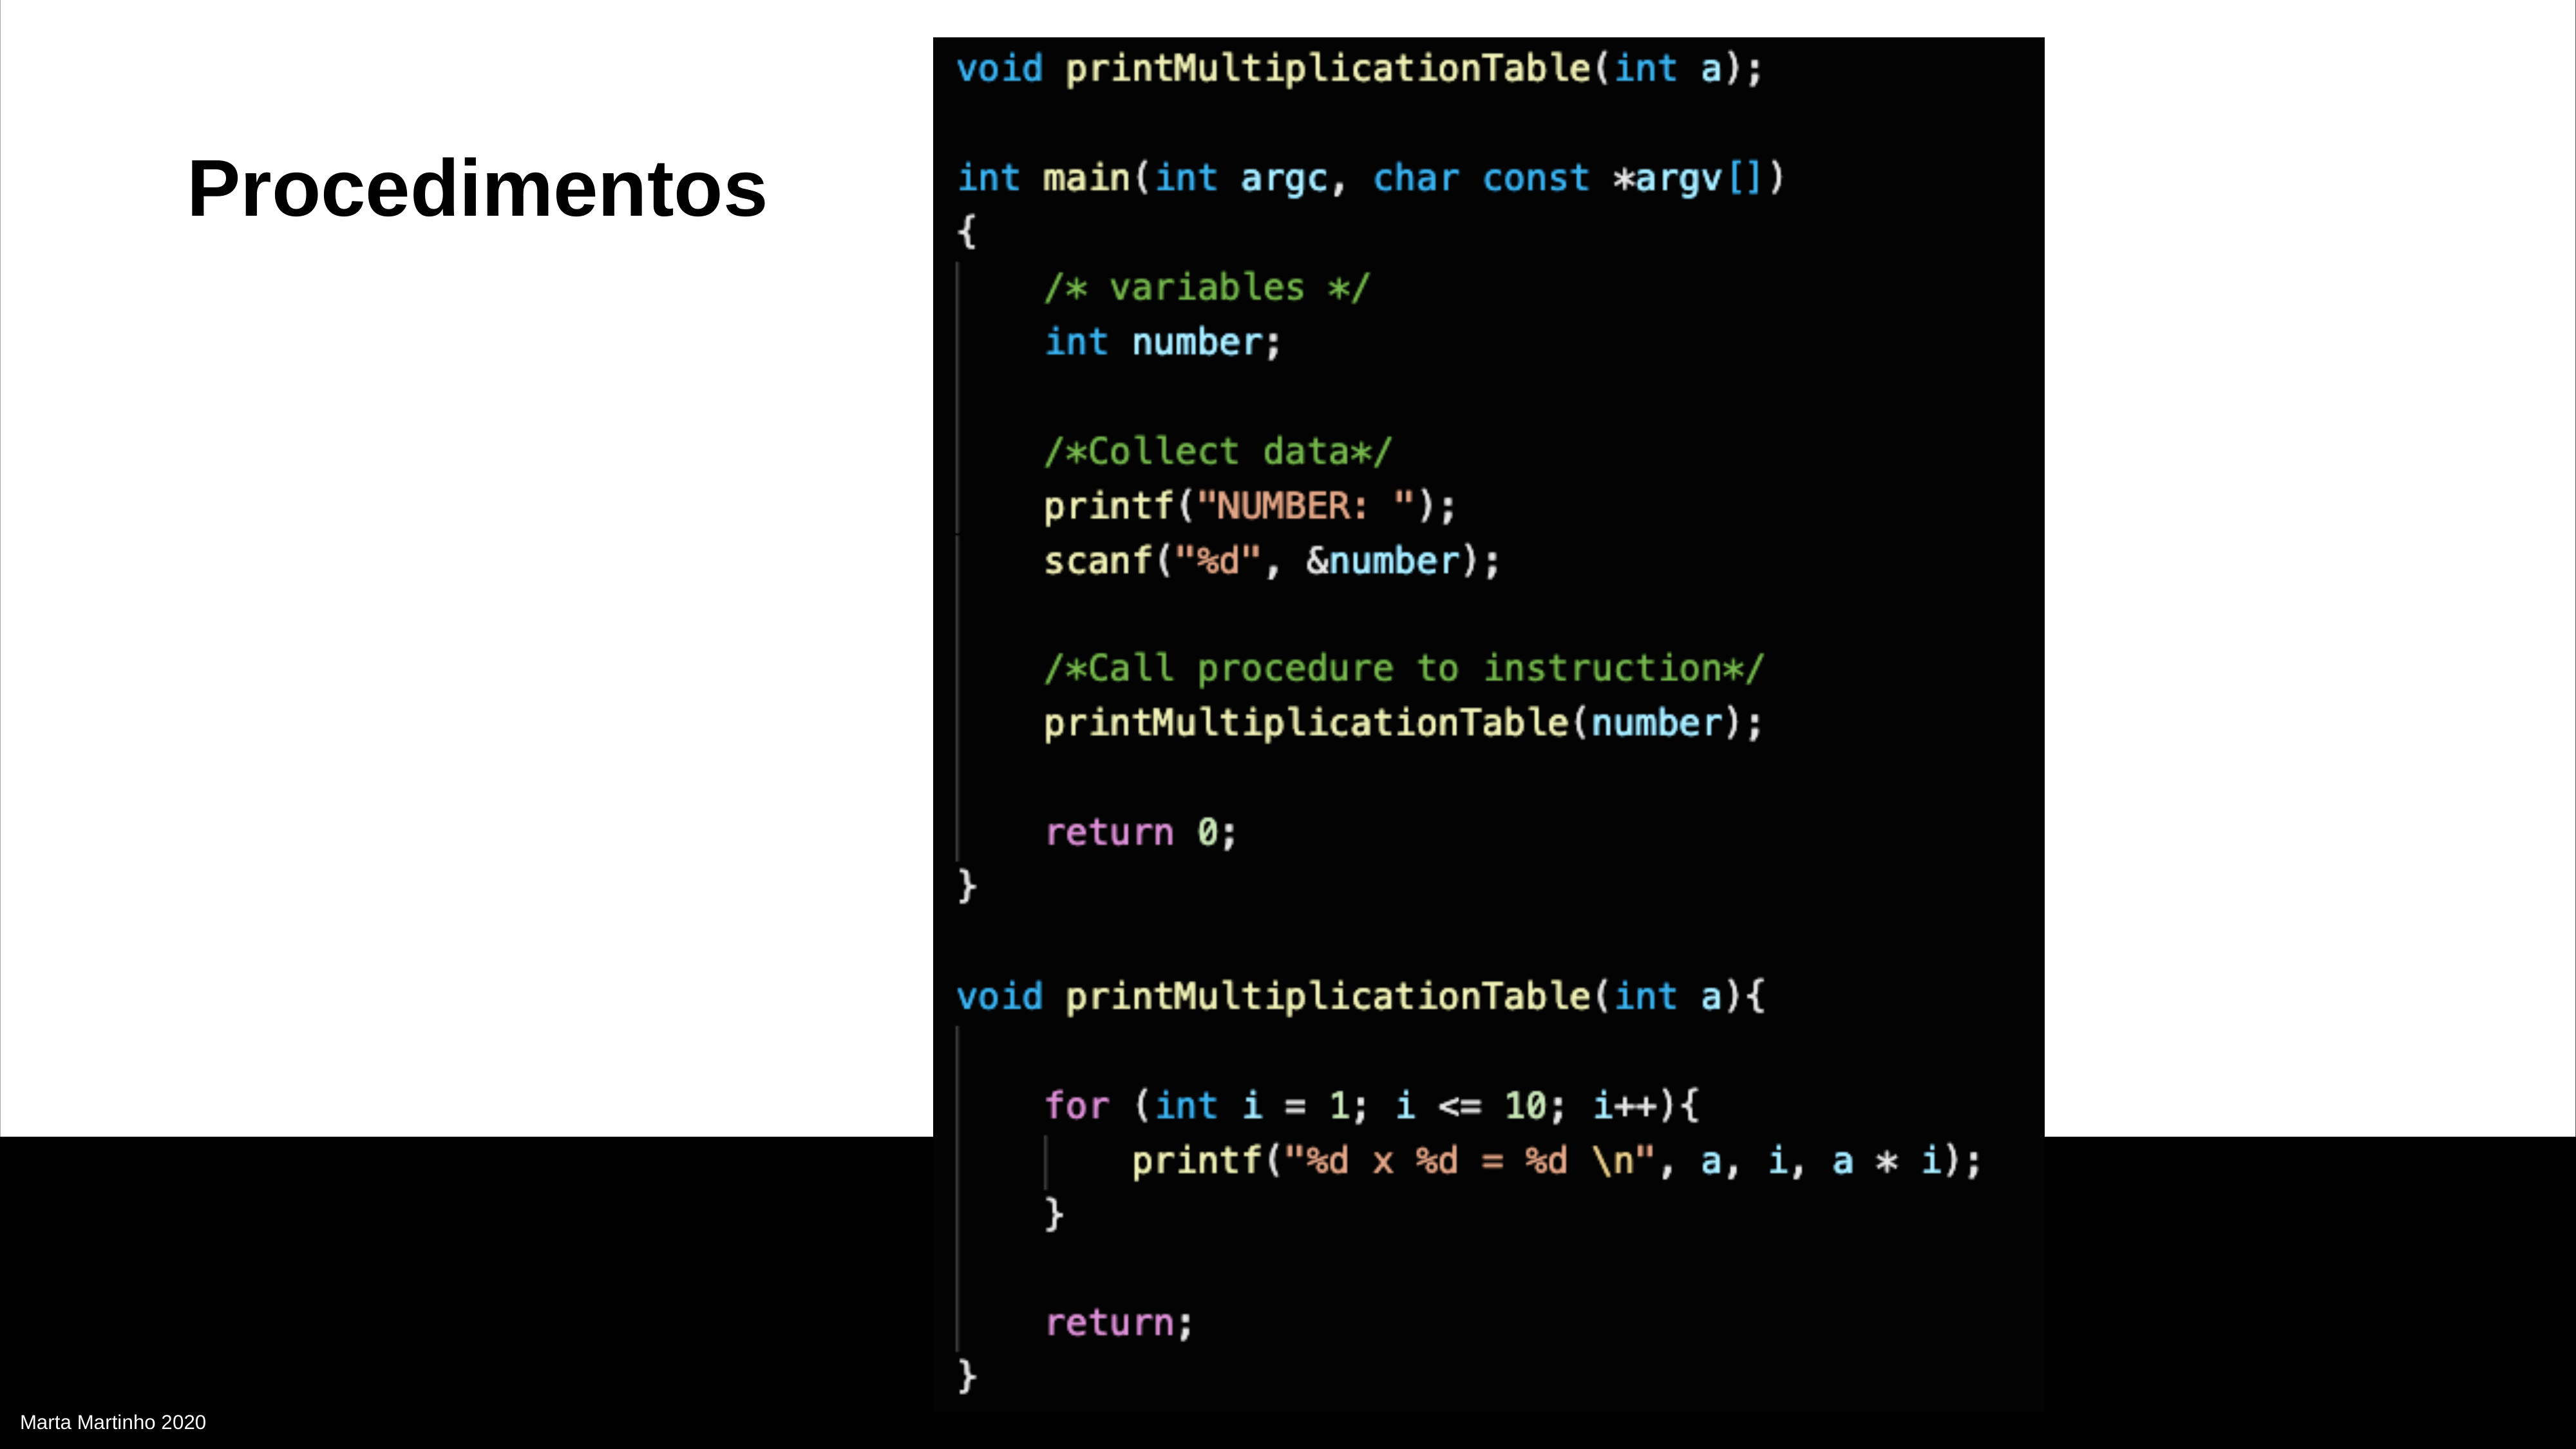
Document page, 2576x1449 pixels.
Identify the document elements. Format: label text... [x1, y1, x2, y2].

text_box [0, 0, 2576, 1137]
text_box Procedimentos [182, 130, 933, 237]
text_box Marta Martinho 2020 [14, 1406, 213, 1439]
picture [933, 37, 2045, 1412]
